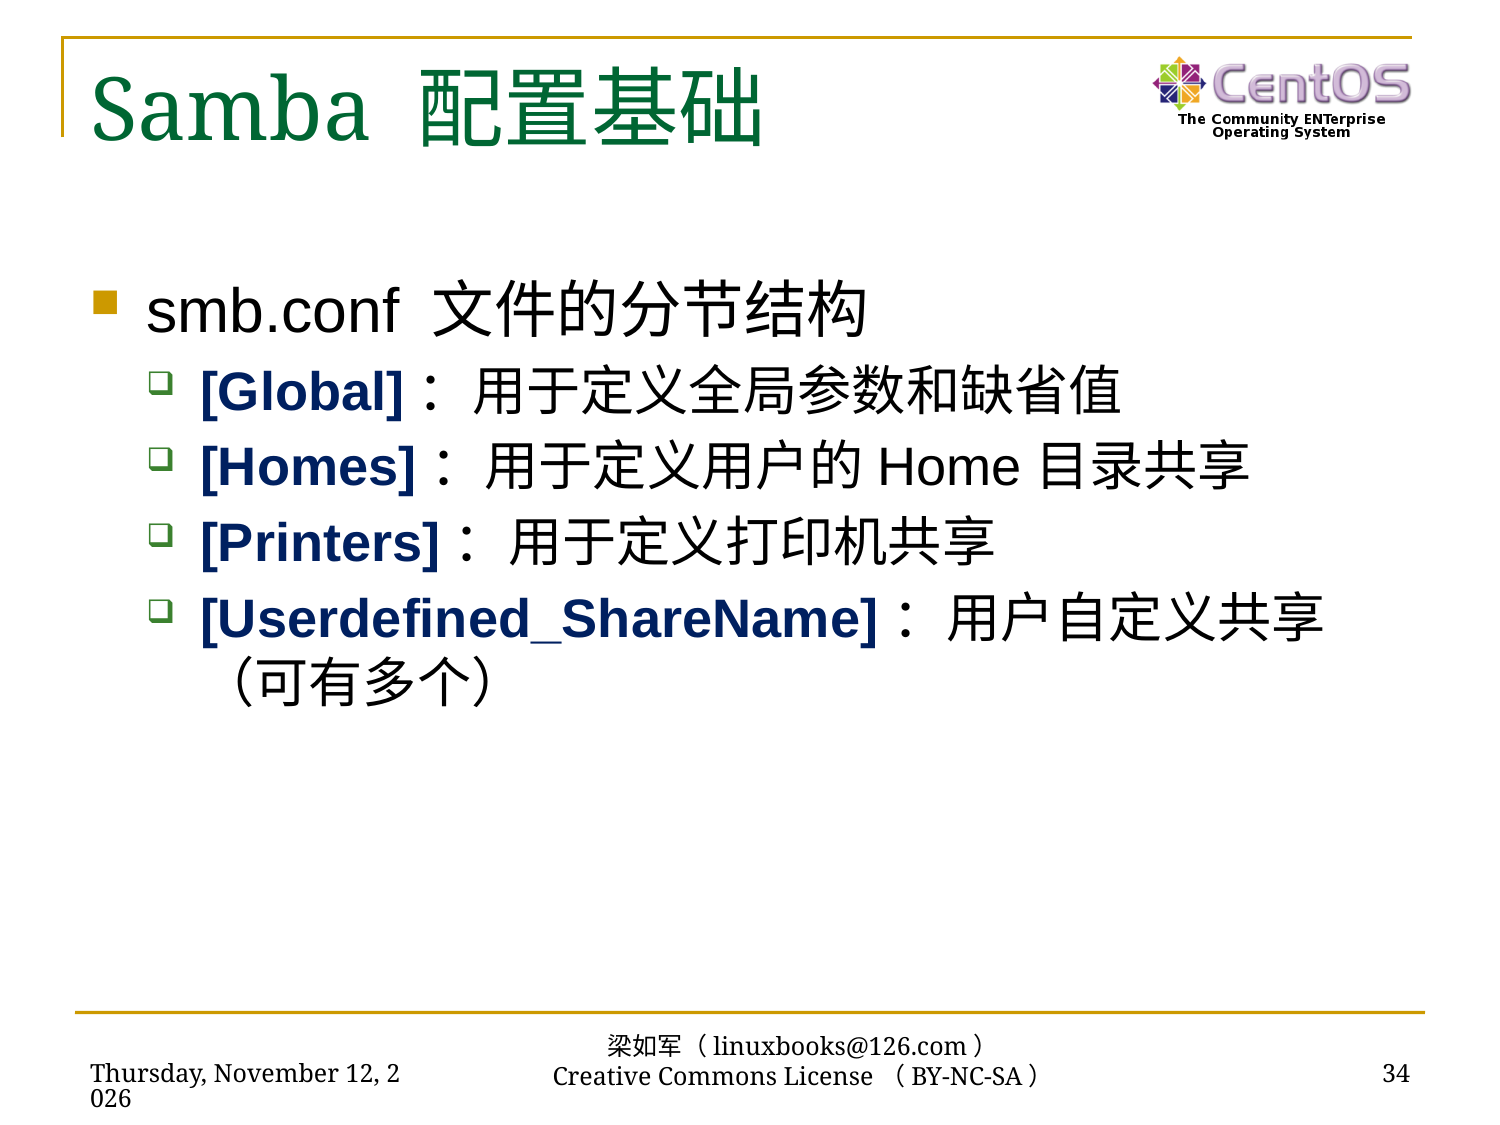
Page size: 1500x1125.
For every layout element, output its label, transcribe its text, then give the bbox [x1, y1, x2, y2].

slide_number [74, 1023, 426, 1100]
list smb.conf 文件的分节结构 [Global]：用于定义全局参数和缺省值 [Homes]：用于定义用户的Home目录共享 [Printers]：用于定义打印机共享 [Userdefined_ShareName]：用户自定义共享（可有多个） [74, 262, 1426, 1006]
footer 梁如军（linuxbooks@126.com） Creative Commons License（BY-NC-SA） [359, 1022, 1247, 1099]
slide_number 34 [1074, 1023, 1426, 1100]
title Samba 配置基础 [74, 45, 1426, 233]
